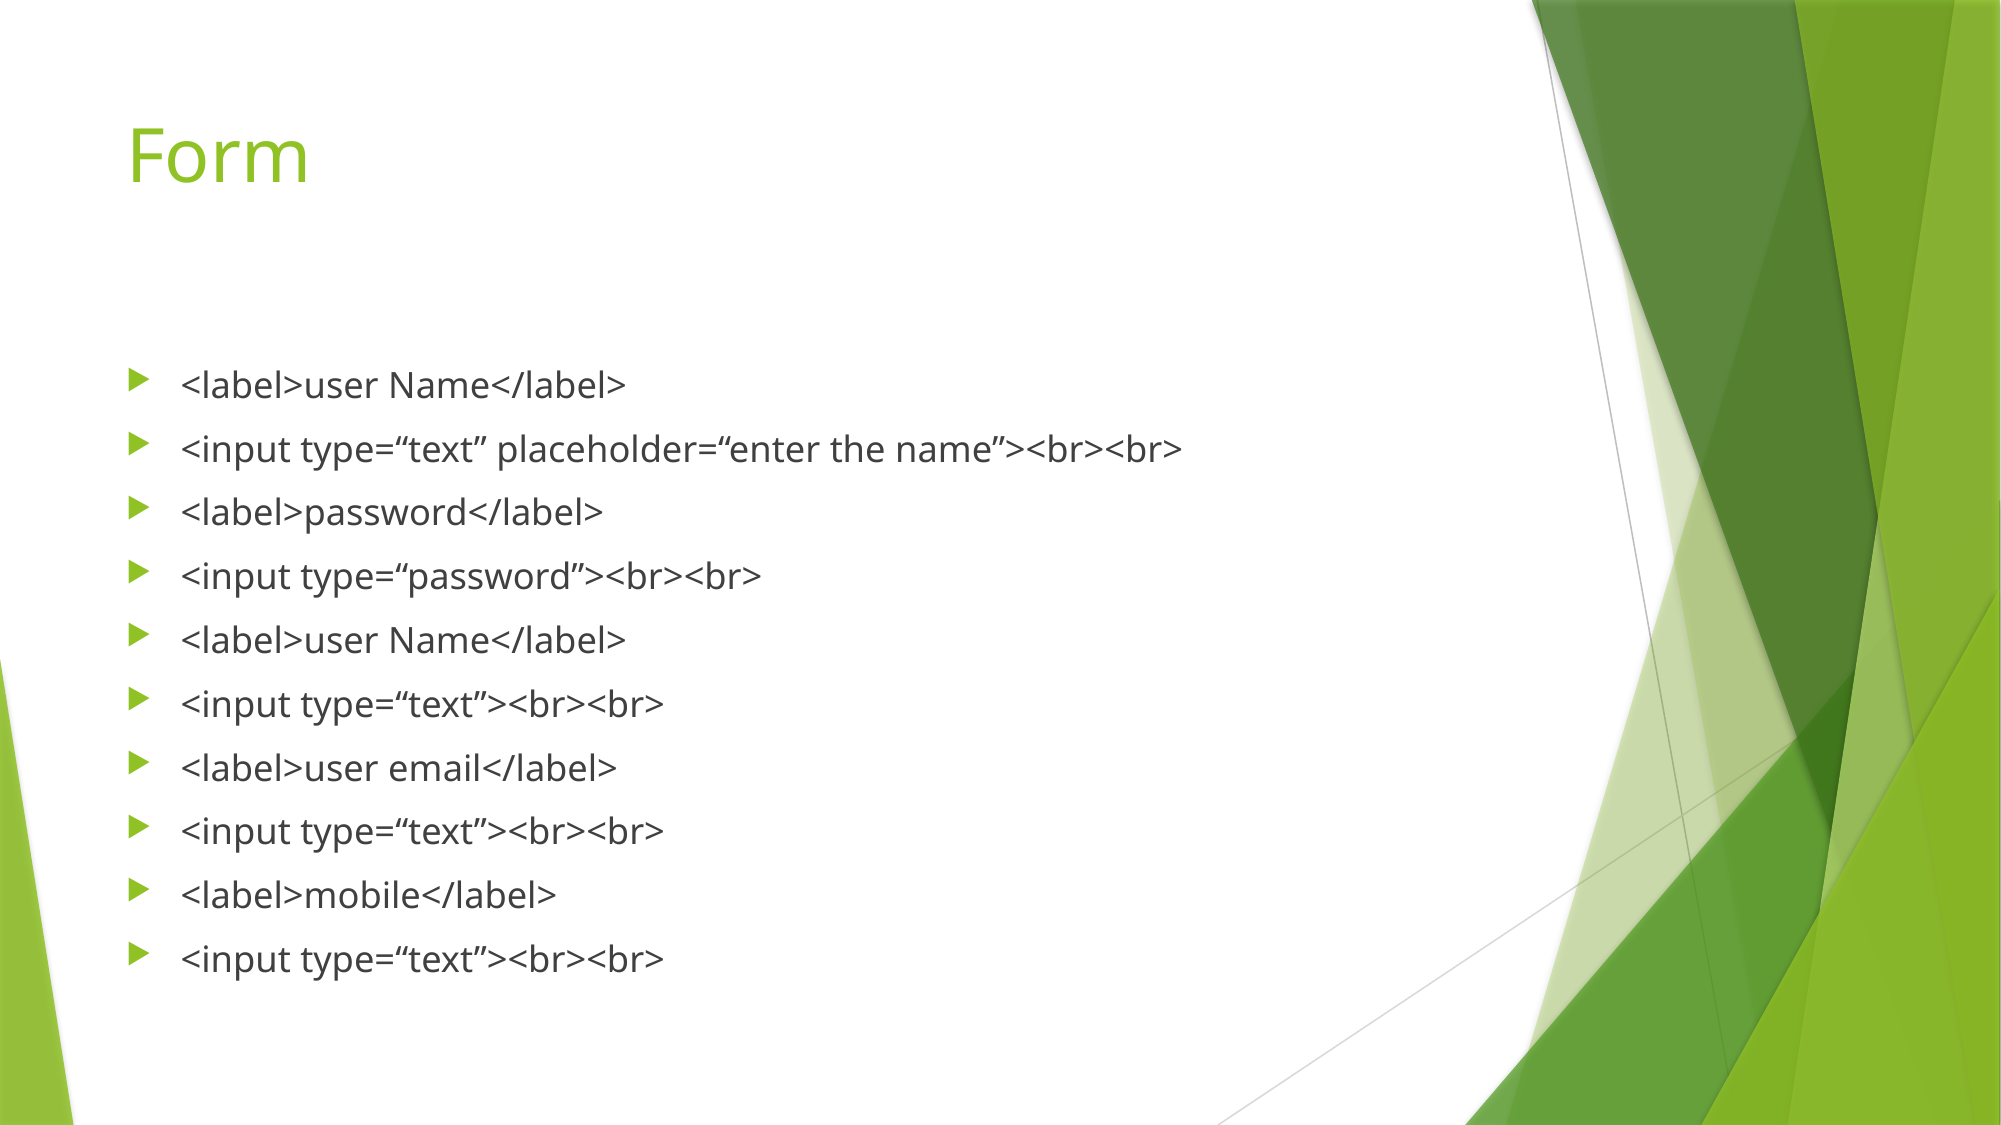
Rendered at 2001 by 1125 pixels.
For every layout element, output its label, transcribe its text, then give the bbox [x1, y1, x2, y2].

title Form [111, 99, 1522, 317]
list <label>user Name</label> <input type=“text” placeholder=“enter the name”><br><br> <label>password</label> <input type=“password”><br><br> <label>user Name</label> <input type=“text”><br><br> <label>user email</label> <input type=“text”><br><br> <label>mobile</label> <input type=“text”><br><br> [111, 354, 1522, 992]
